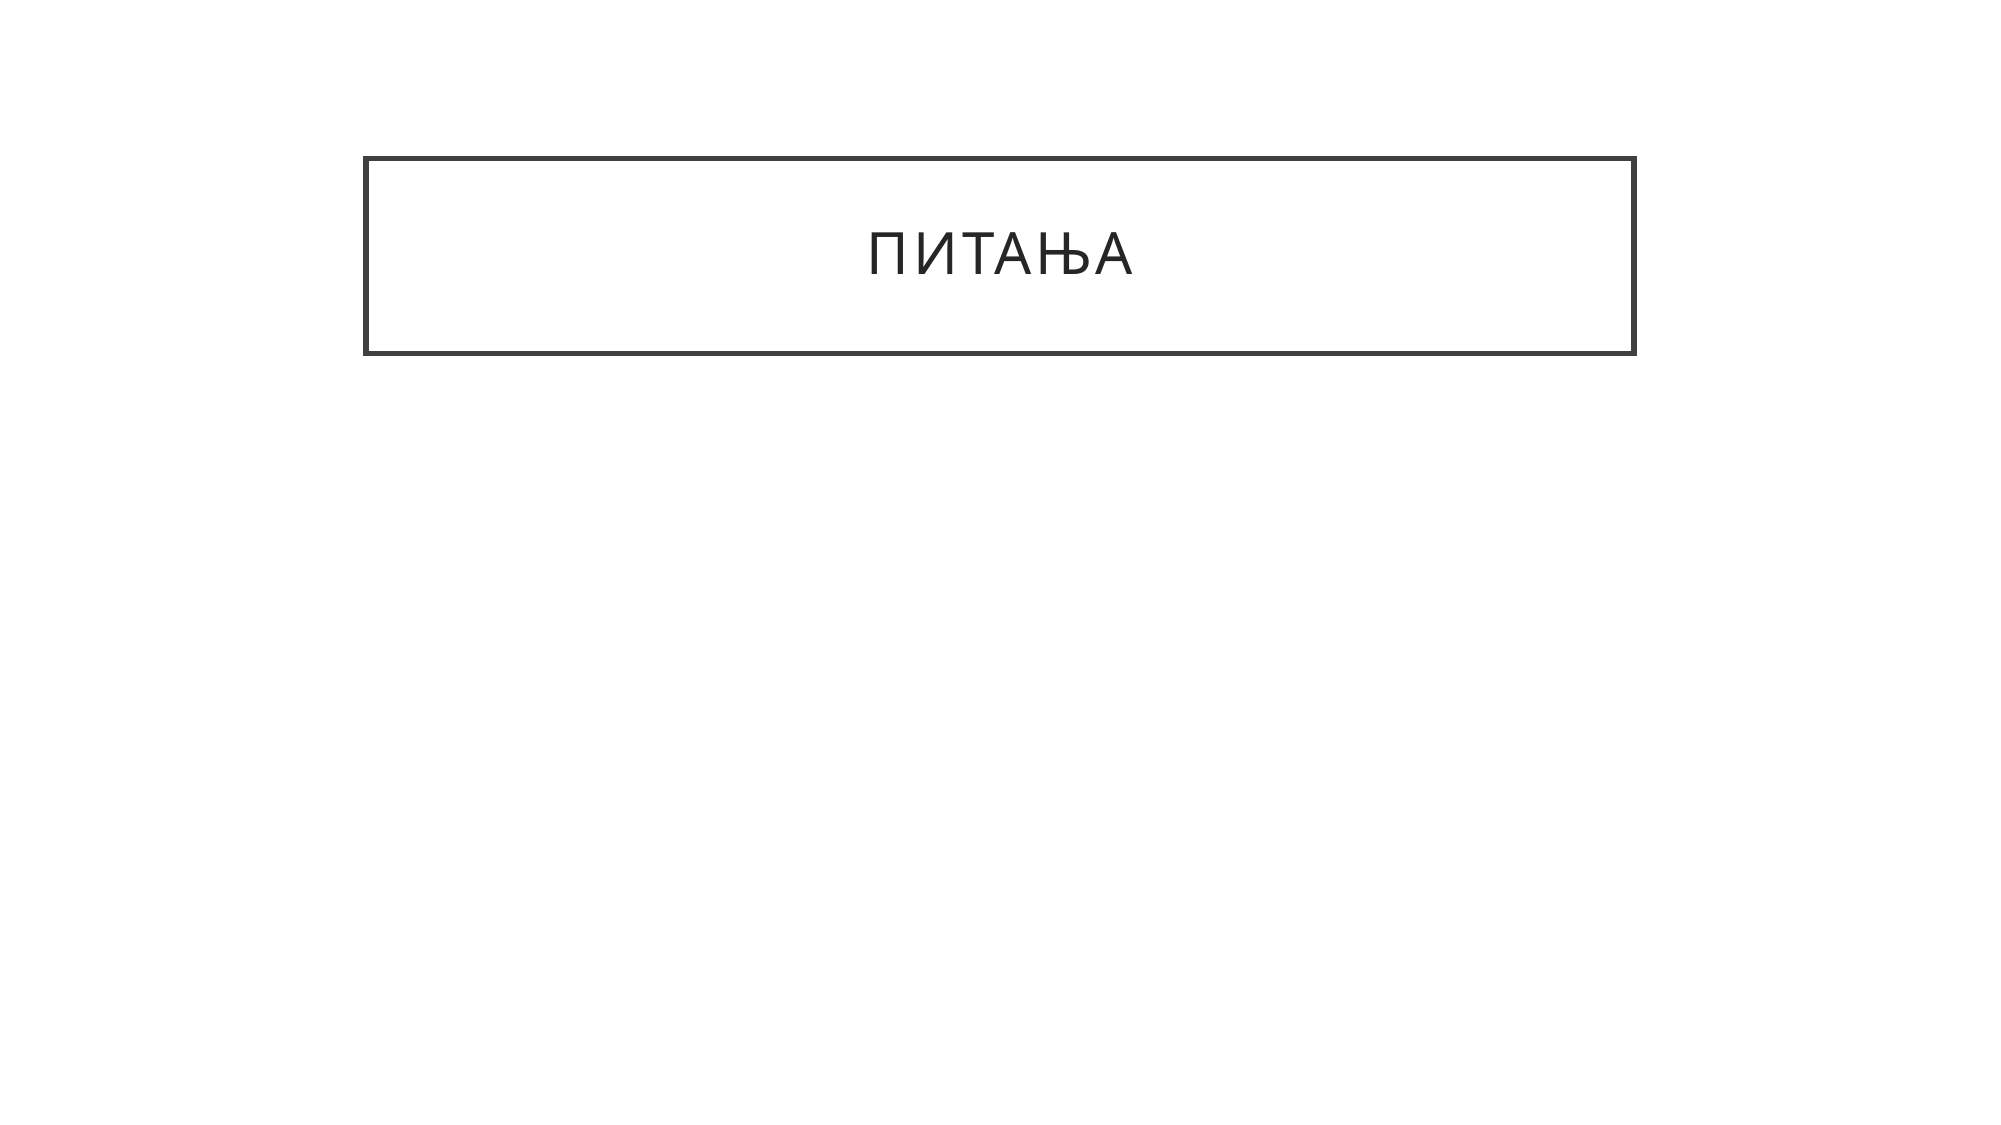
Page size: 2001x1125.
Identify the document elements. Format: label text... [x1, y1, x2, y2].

title Питања [363, 156, 1637, 356]
